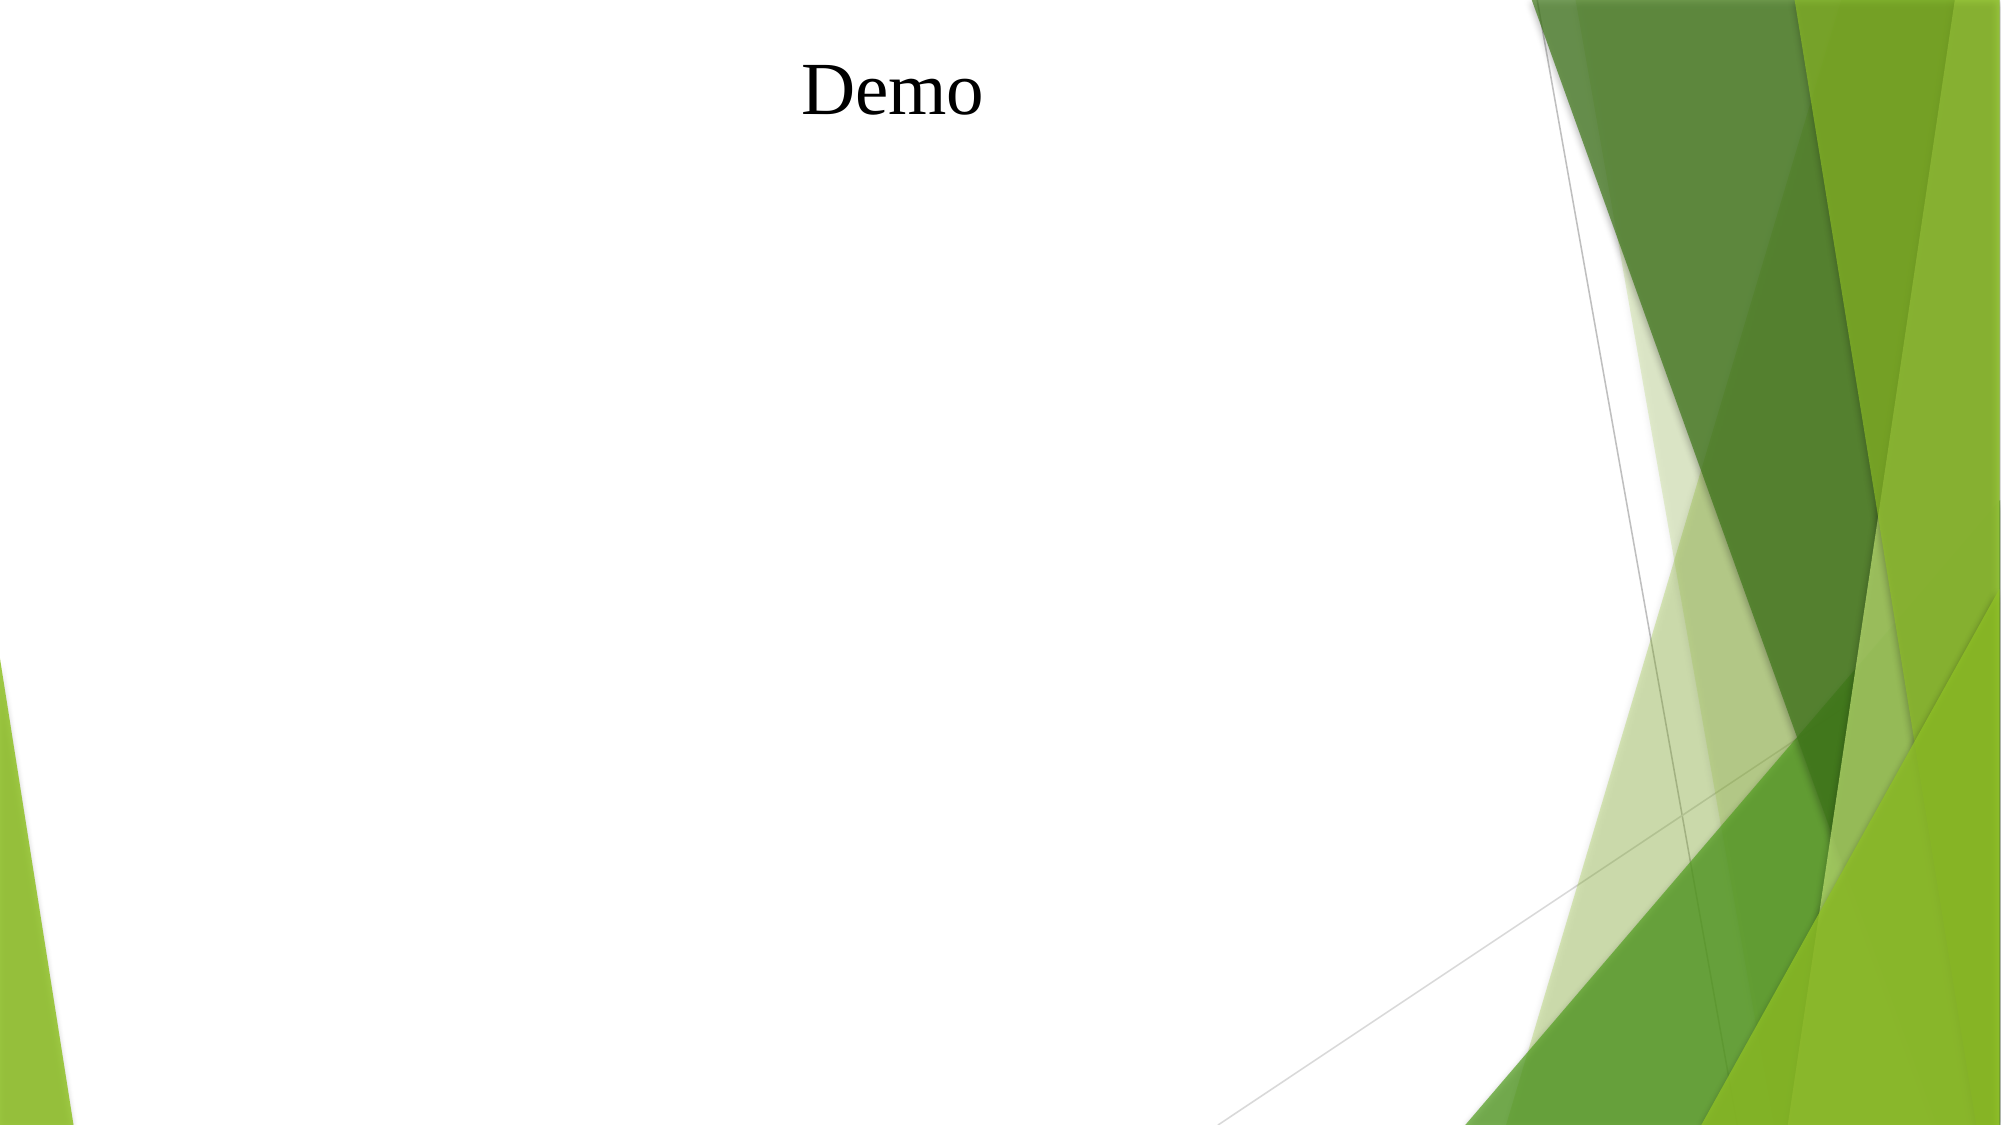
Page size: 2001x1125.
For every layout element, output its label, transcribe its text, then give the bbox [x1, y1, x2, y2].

text_box Demo [269, 32, 1517, 137]
